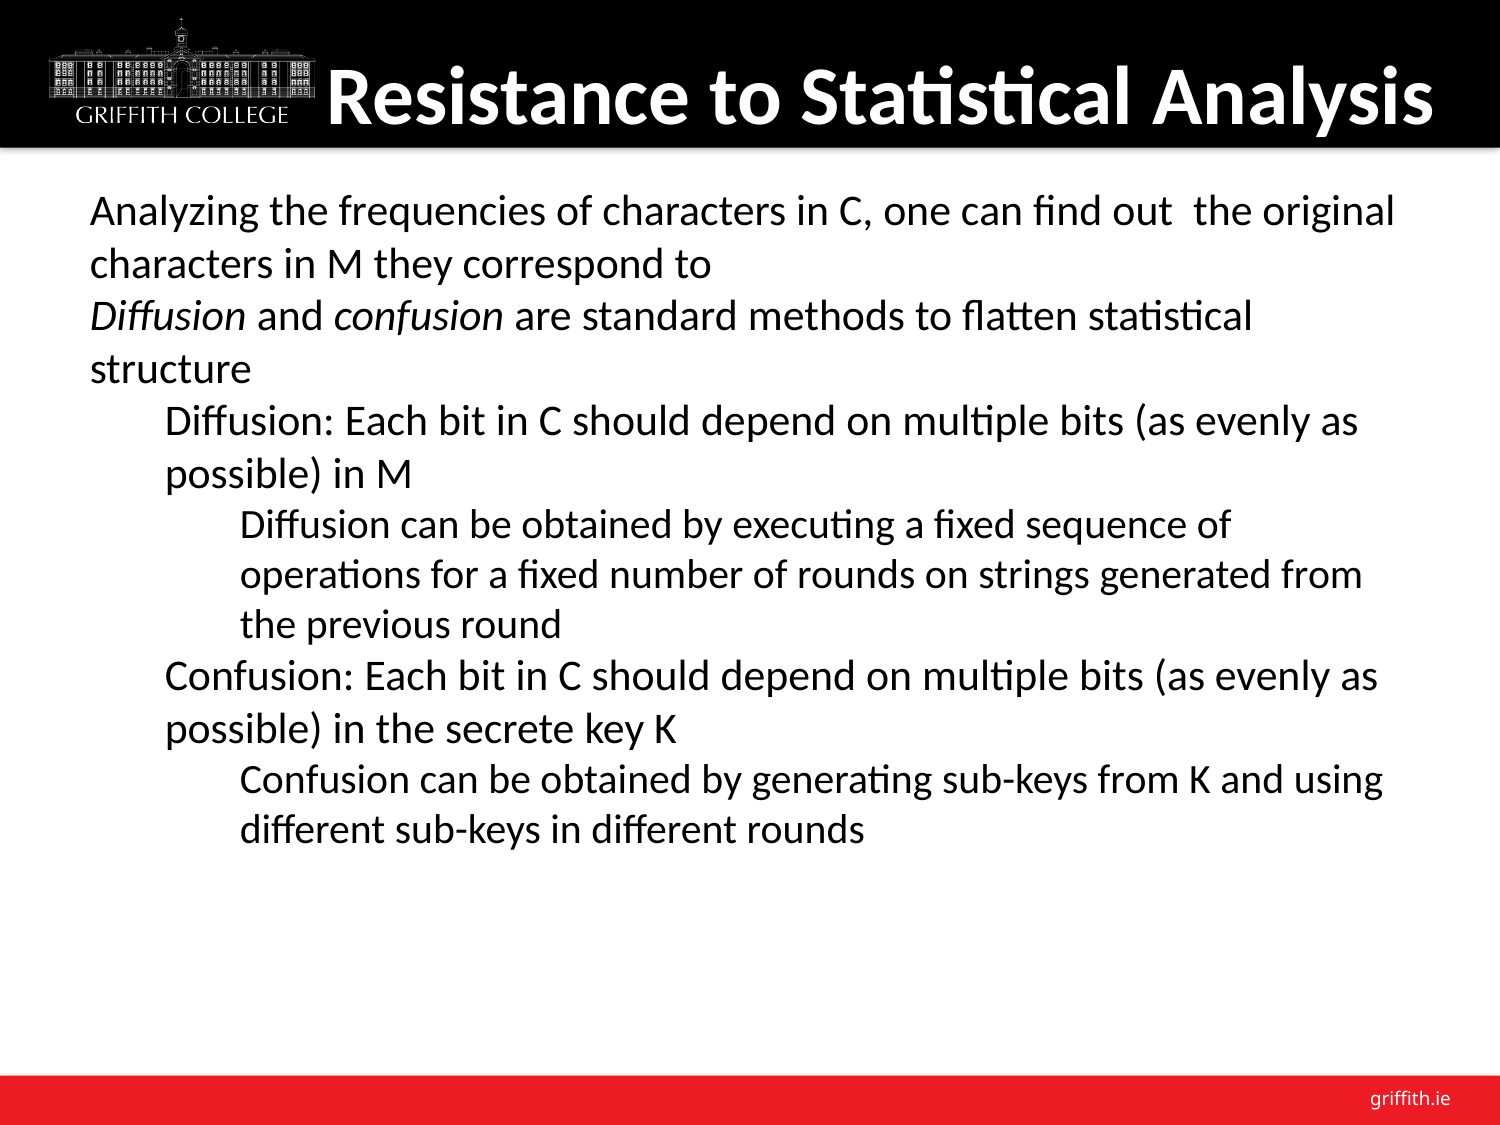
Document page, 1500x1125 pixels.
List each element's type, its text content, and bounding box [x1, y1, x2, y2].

title Resistance to Statistical Analysis [262, 18, 1500, 165]
list Analyzing the frequencies of characters in C, one can find out the original characters in M they correspond to Diffusion and confusion are standard methods to flatten statistical structure Diffusion: Each bit in C should depend on multiple bits (as evenly as possible) in M Diffusion can be obtained by executing a fixed sequence of operations for a fixed number of rounds on strings generated from the previous round Confusion: Each bit in C should depend on multiple bits (as evenly as possible) in the secrete key K Confusion can be obtained by generating sub-keys from K and using different sub-keys in different rounds [75, 174, 1425, 918]
picture [21, 0, 341, 187]
